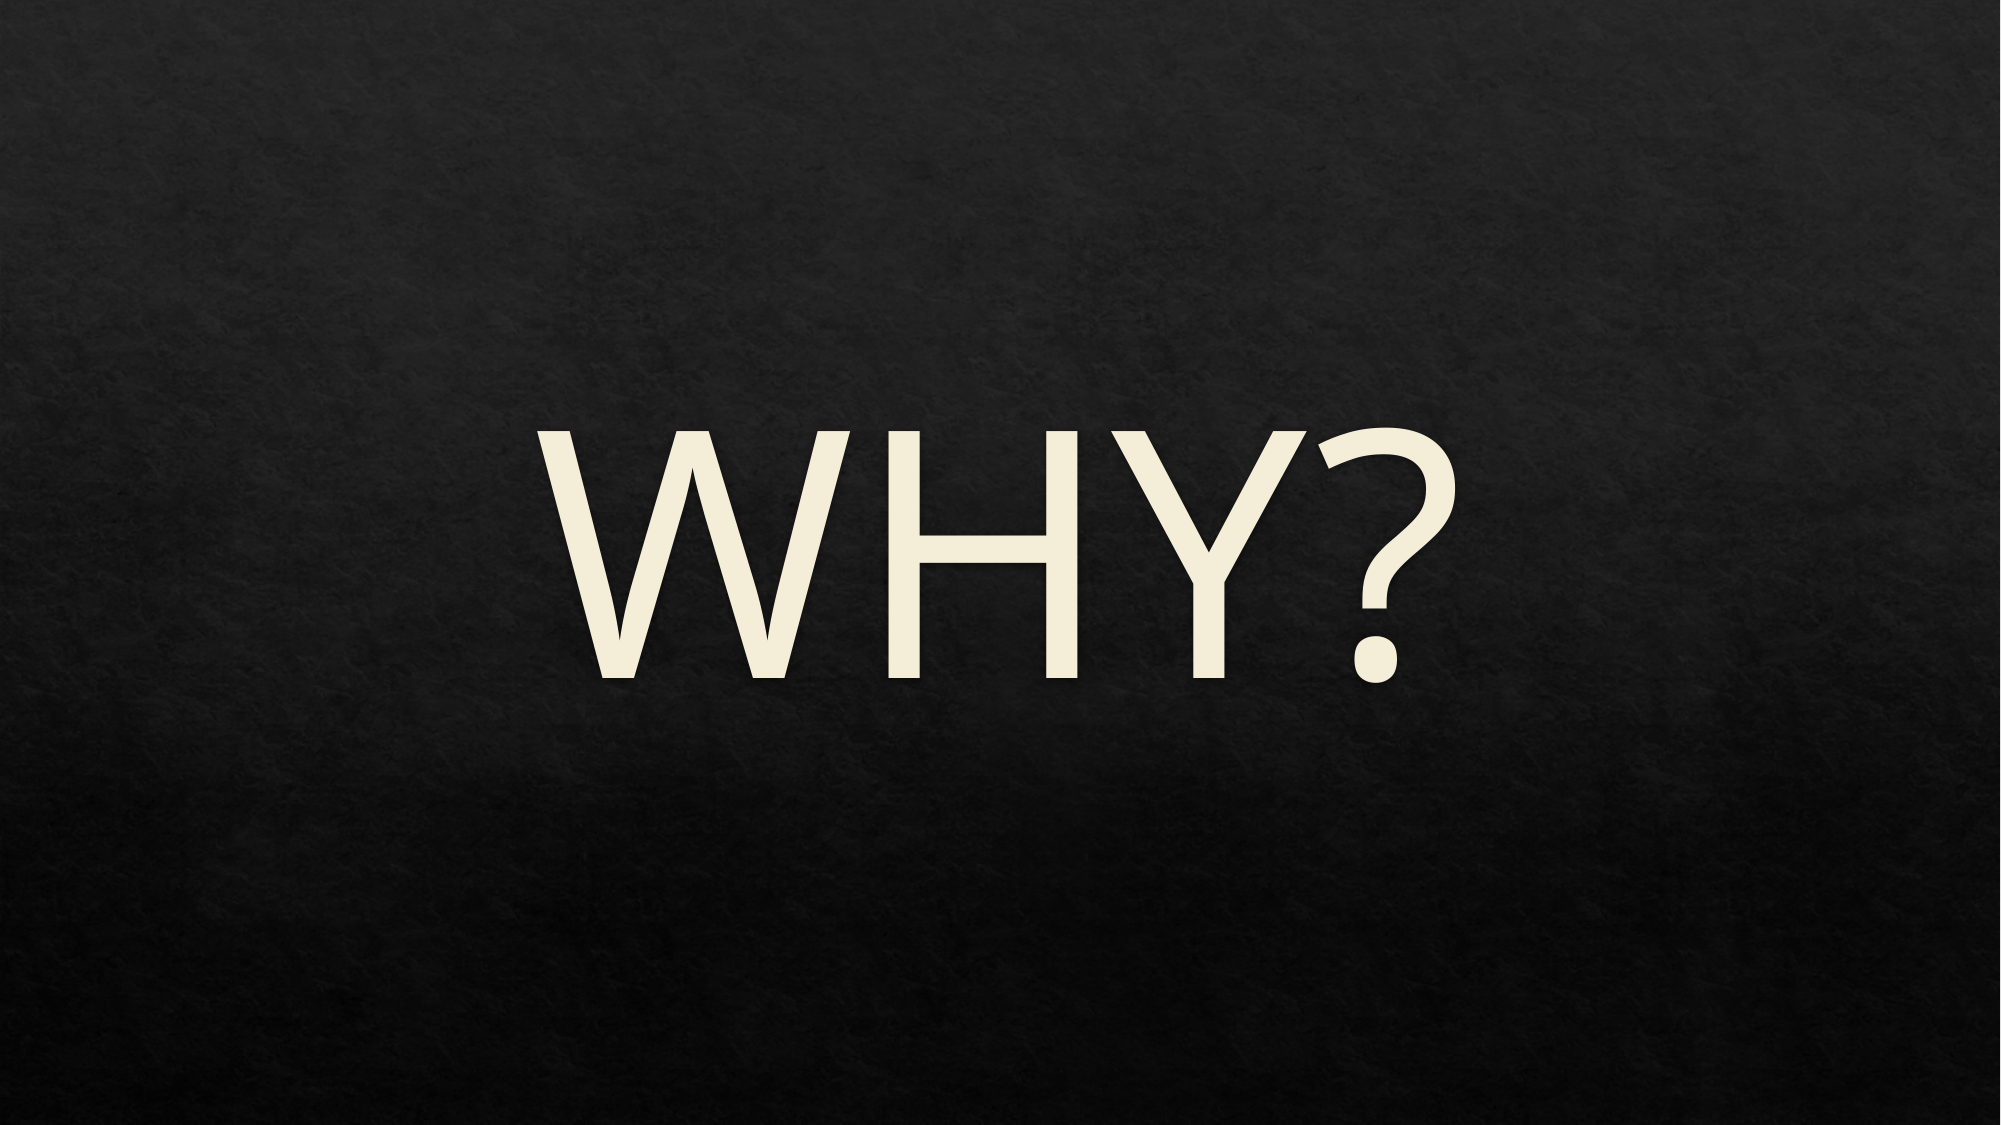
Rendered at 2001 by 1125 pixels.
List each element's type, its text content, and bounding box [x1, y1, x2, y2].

title WHY? [149, 348, 1849, 761]
